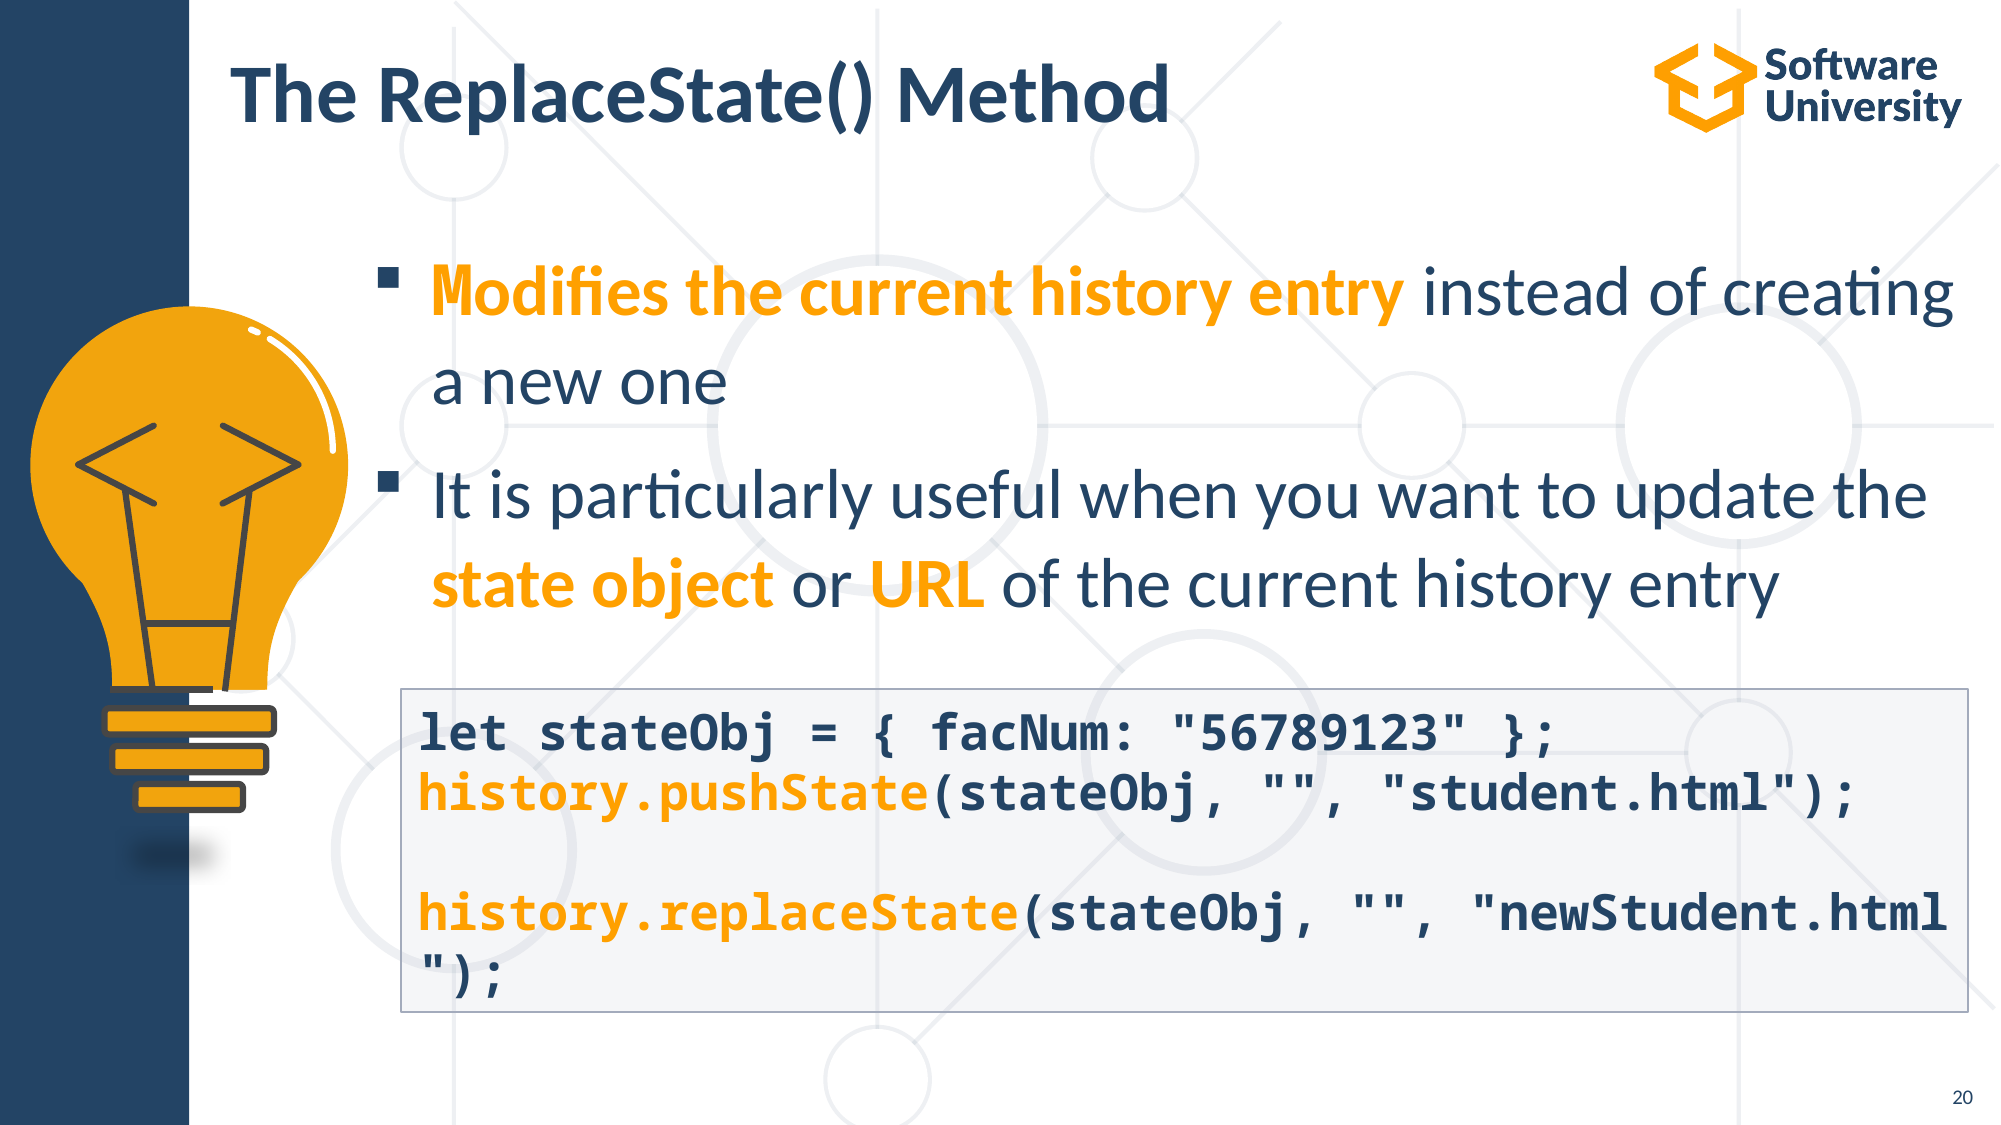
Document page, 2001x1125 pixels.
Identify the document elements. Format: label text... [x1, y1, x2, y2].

text_box let stateObj = { facNum: "56789123" }; history.pushState(stateObj, "", "student.html"); history.replaceState(stateObj, "", "newStudent.html"); [401, 688, 1968, 1013]
slide_number 20 [1927, 1067, 1989, 1117]
list Modifies the current history entry instead of creating a new one It is particularly useful when you want to update the state object or URL of the current history entry [354, 234, 1984, 1101]
picture [1641, 31, 1973, 145]
title The ReplaceState() Method [212, 16, 1628, 162]
